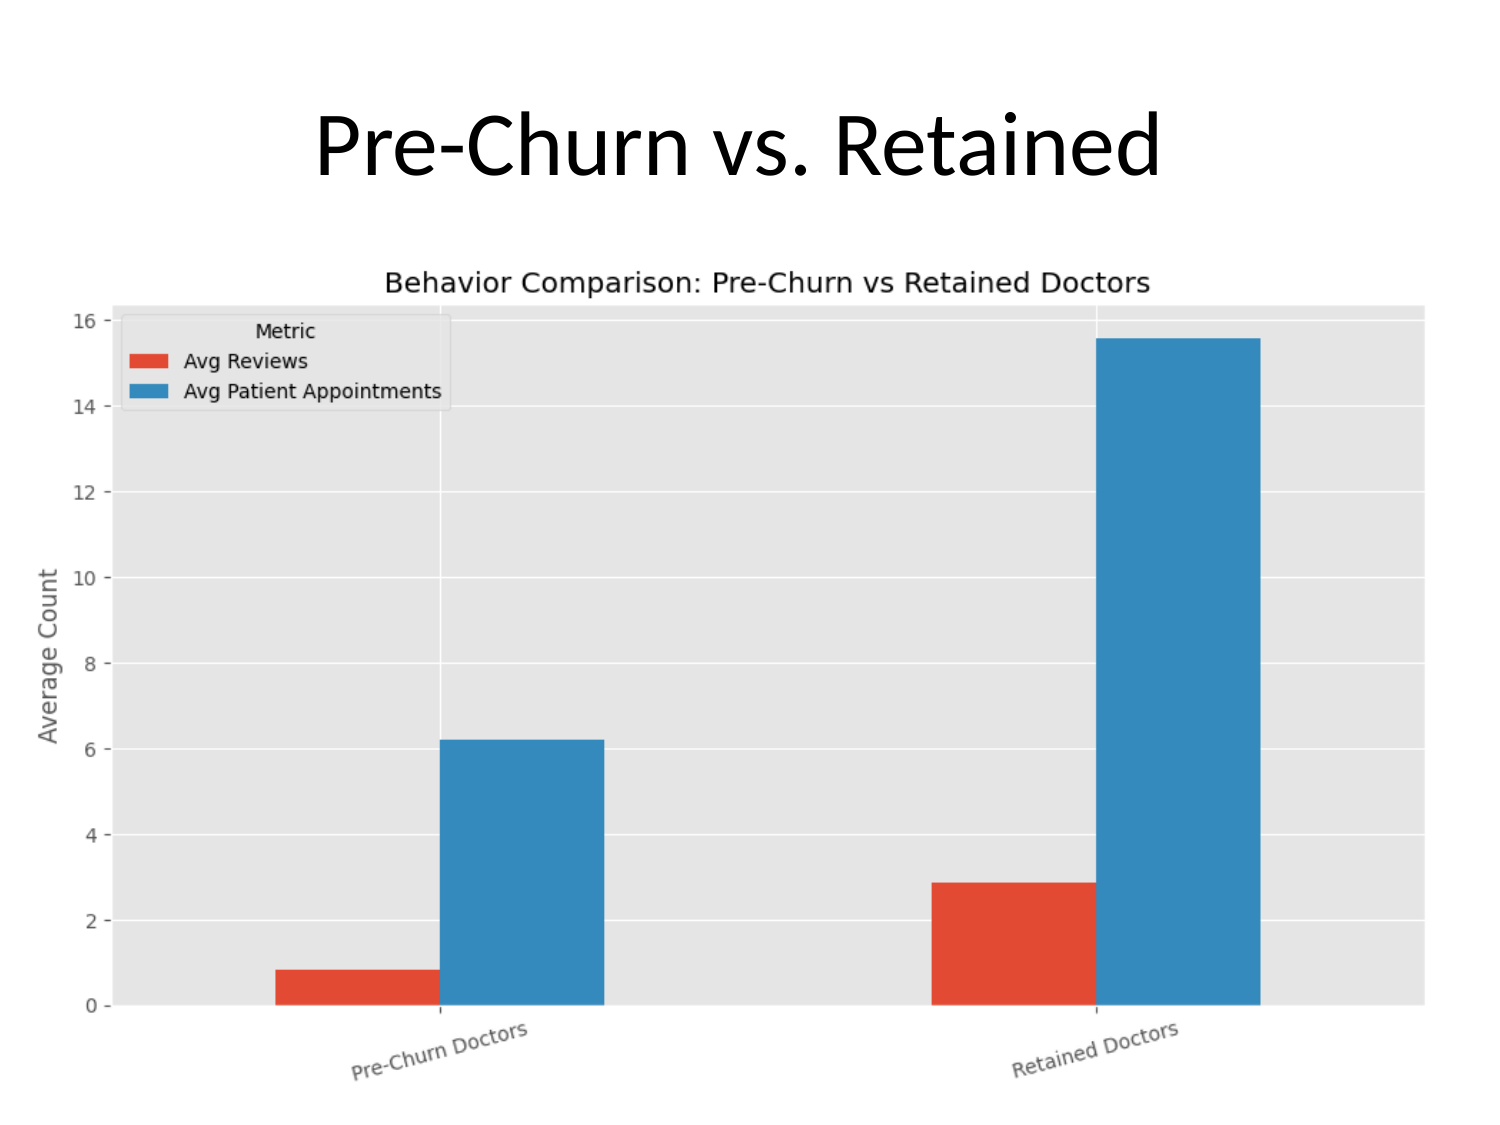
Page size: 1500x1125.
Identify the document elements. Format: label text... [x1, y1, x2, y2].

picture [24, 257, 1438, 1101]
title Pre-Churn vs. Retained [75, 45, 1425, 233]
